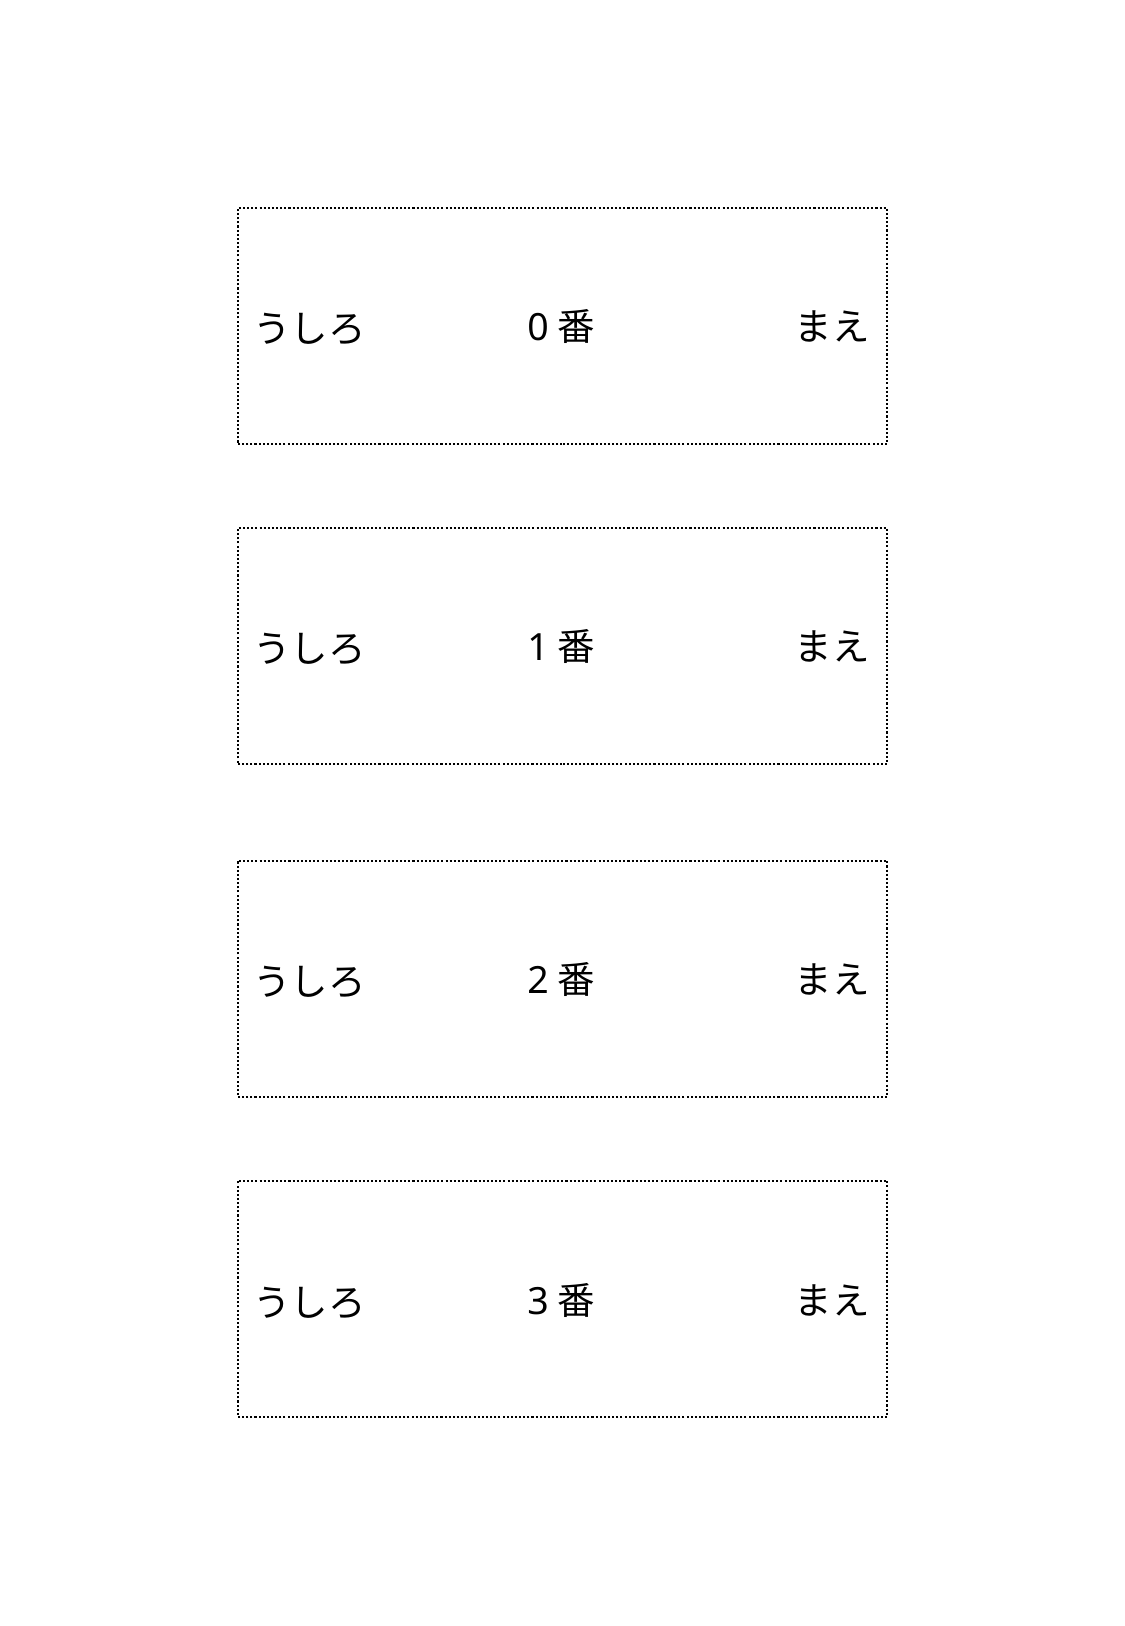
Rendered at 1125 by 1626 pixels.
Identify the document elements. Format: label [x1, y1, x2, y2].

text_box [237, 208, 888, 1417]
